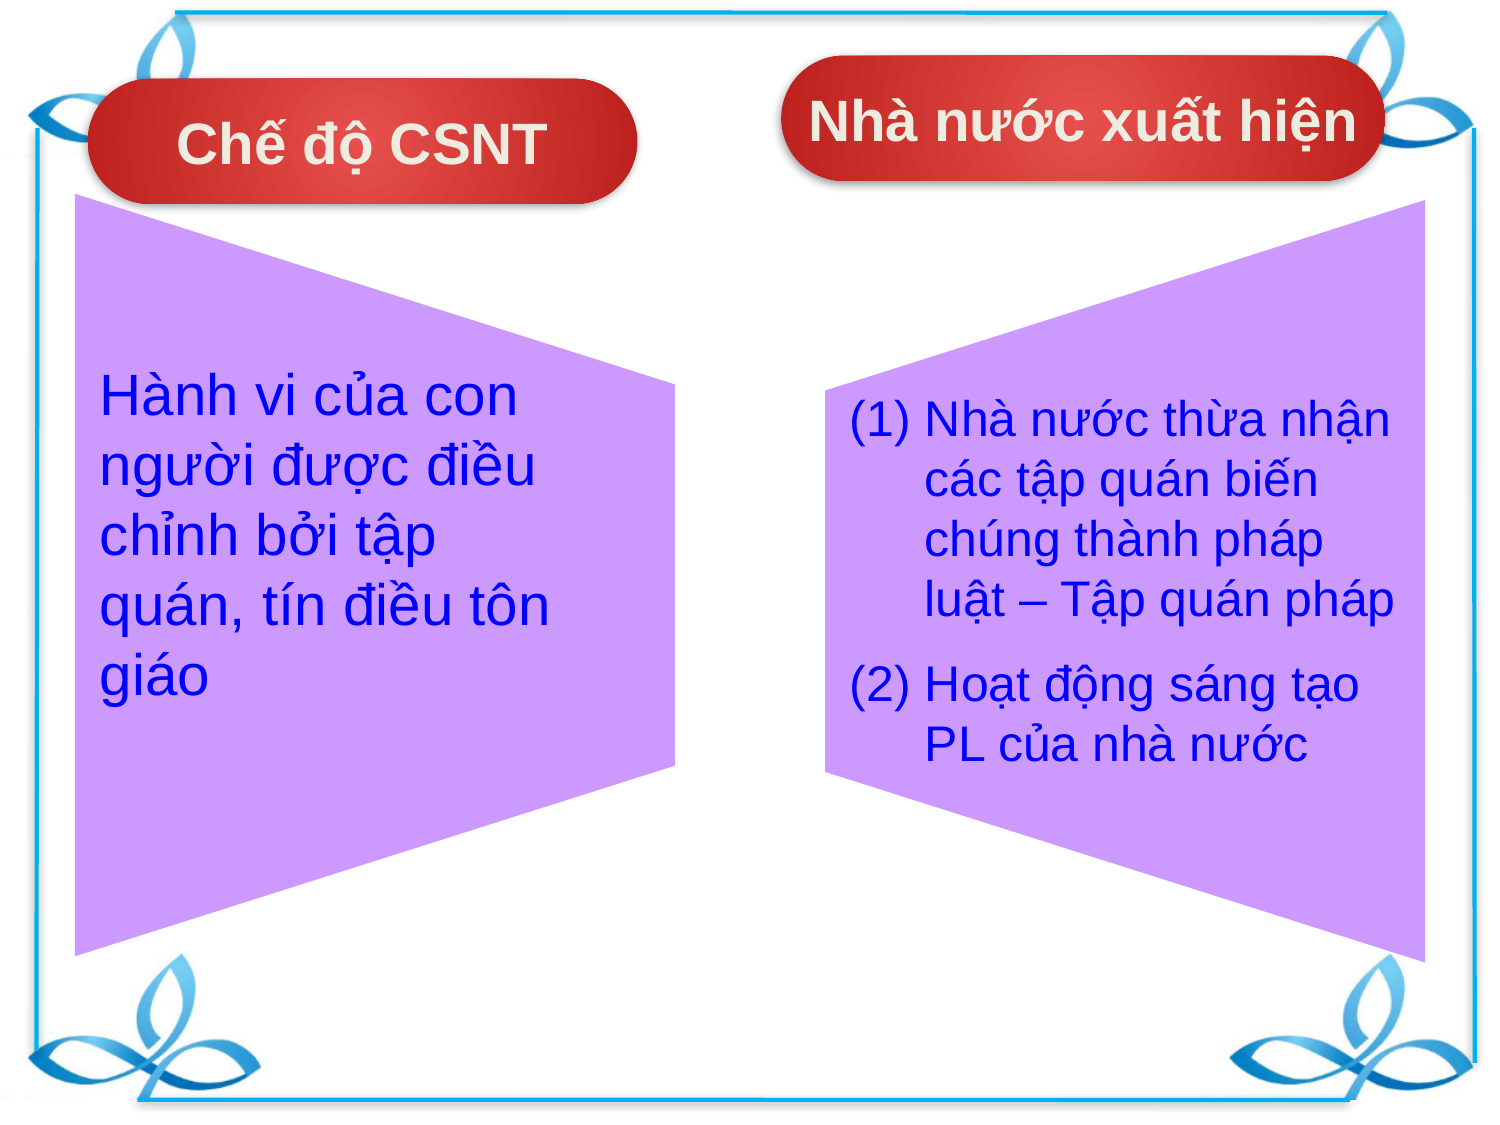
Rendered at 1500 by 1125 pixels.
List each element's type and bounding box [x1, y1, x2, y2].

text_box [0, 0, 1488, 1101]
